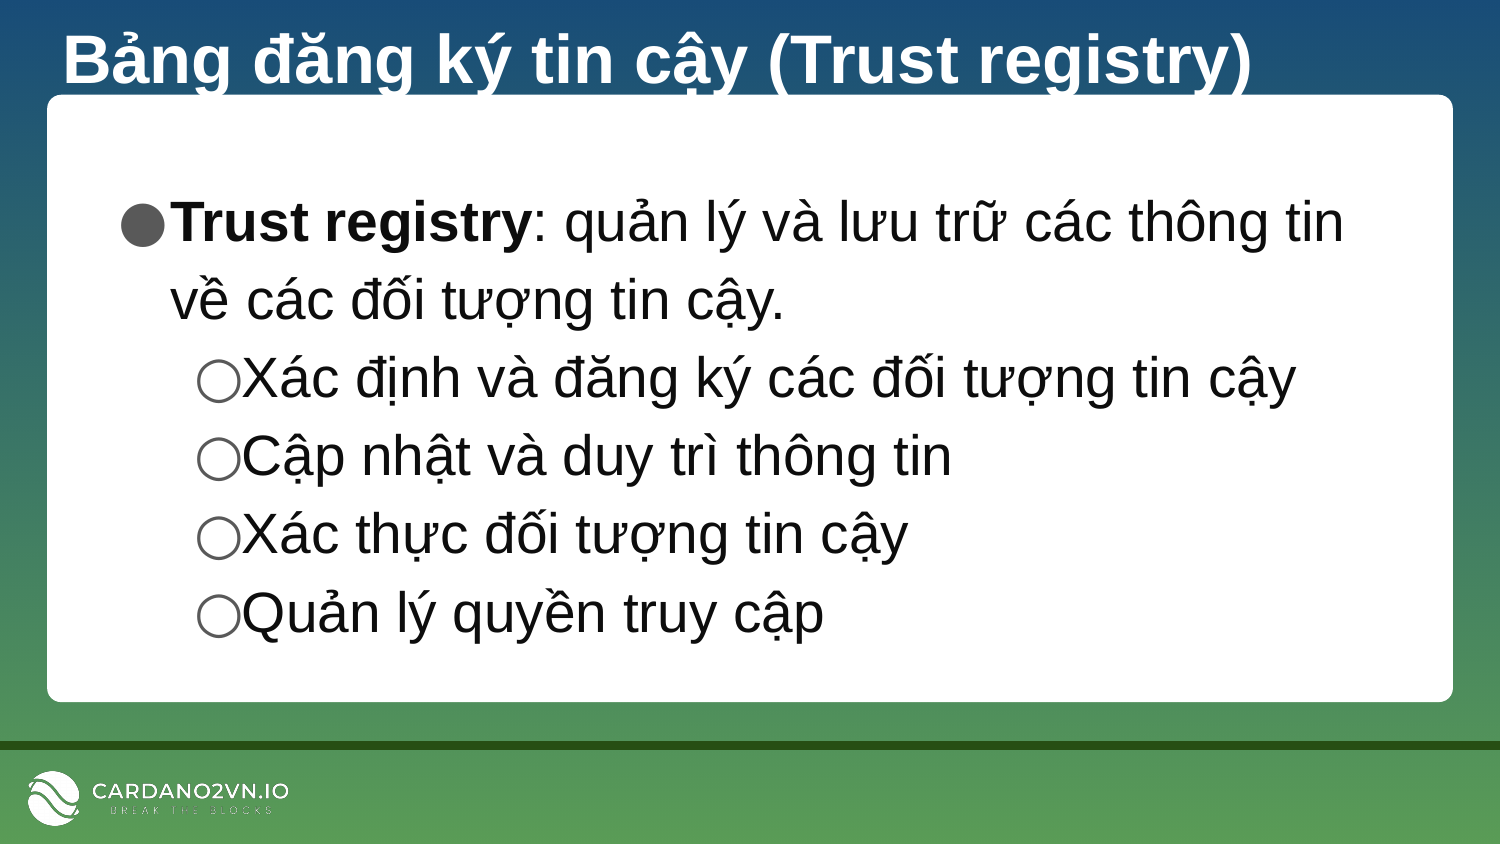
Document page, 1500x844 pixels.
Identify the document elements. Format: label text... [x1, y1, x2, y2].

picture [0, 750, 1500, 844]
picture [0, 0, 1500, 741]
list Trust registry: quản lý và lưu trữ các thông tin về các đối tượng tin cậy. Xác định và đăng ký các đối tượng tin cậy Cập nhật và duy trì thông tin Xác thực đối tượng tin cậy Quản lý quyền truy cập [84, 159, 1416, 668]
title Bảng đăng ký tin cậy (Trust registry) [47, 0, 1379, 94]
